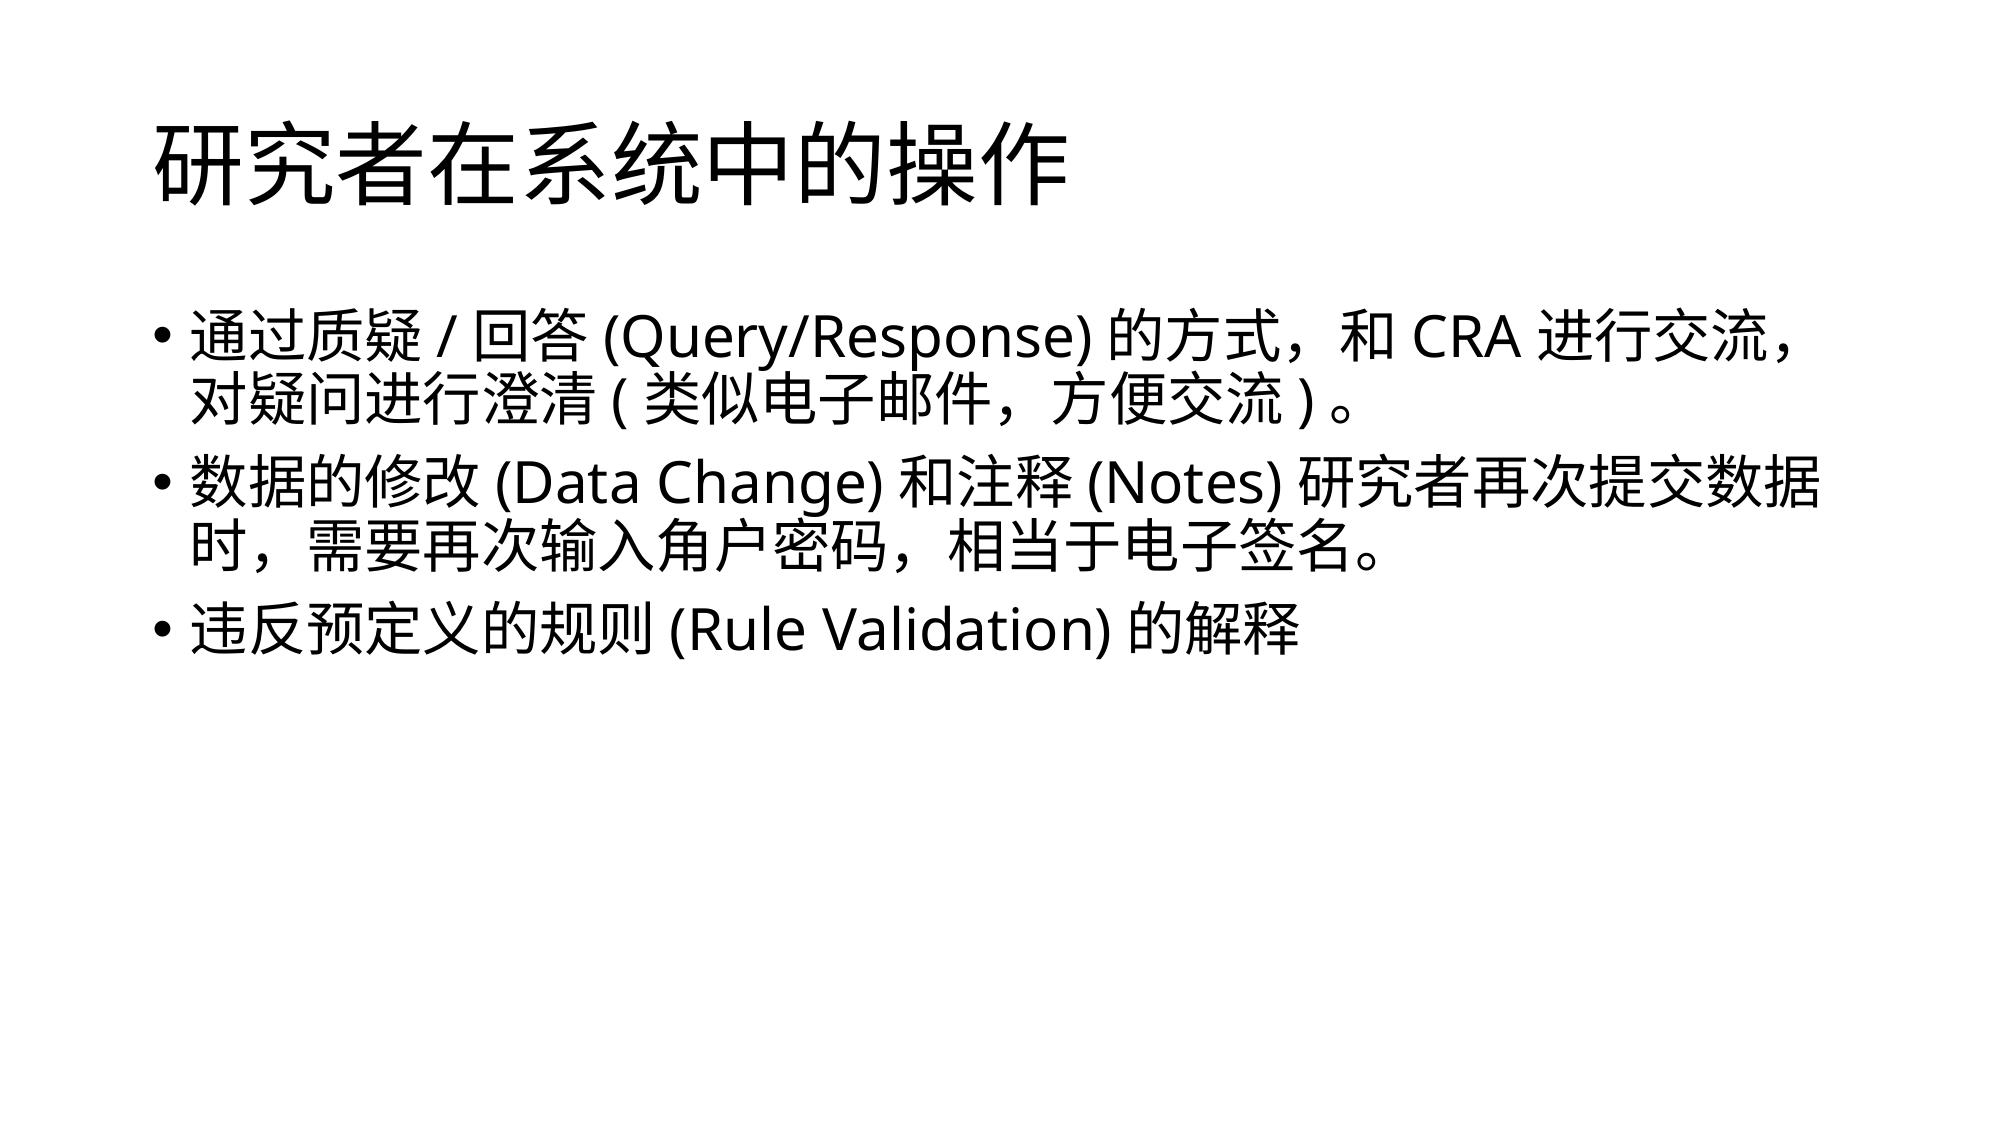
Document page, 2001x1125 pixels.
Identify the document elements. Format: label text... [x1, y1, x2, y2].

list 通过质疑/回答(Query/Response)的方式，和CRA进行交流，对疑问进行澄清(类似电子邮件，方便交流)。 数据的修改(Data Change)和注释(Notes)研究者再次提交数据时，需要再次输入角户密码，相当于电子签名。 违反预定义的规则(Rule Validation)的解释 [137, 299, 1863, 1014]
title 研究者在系统中的操作 [137, 59, 1863, 278]
